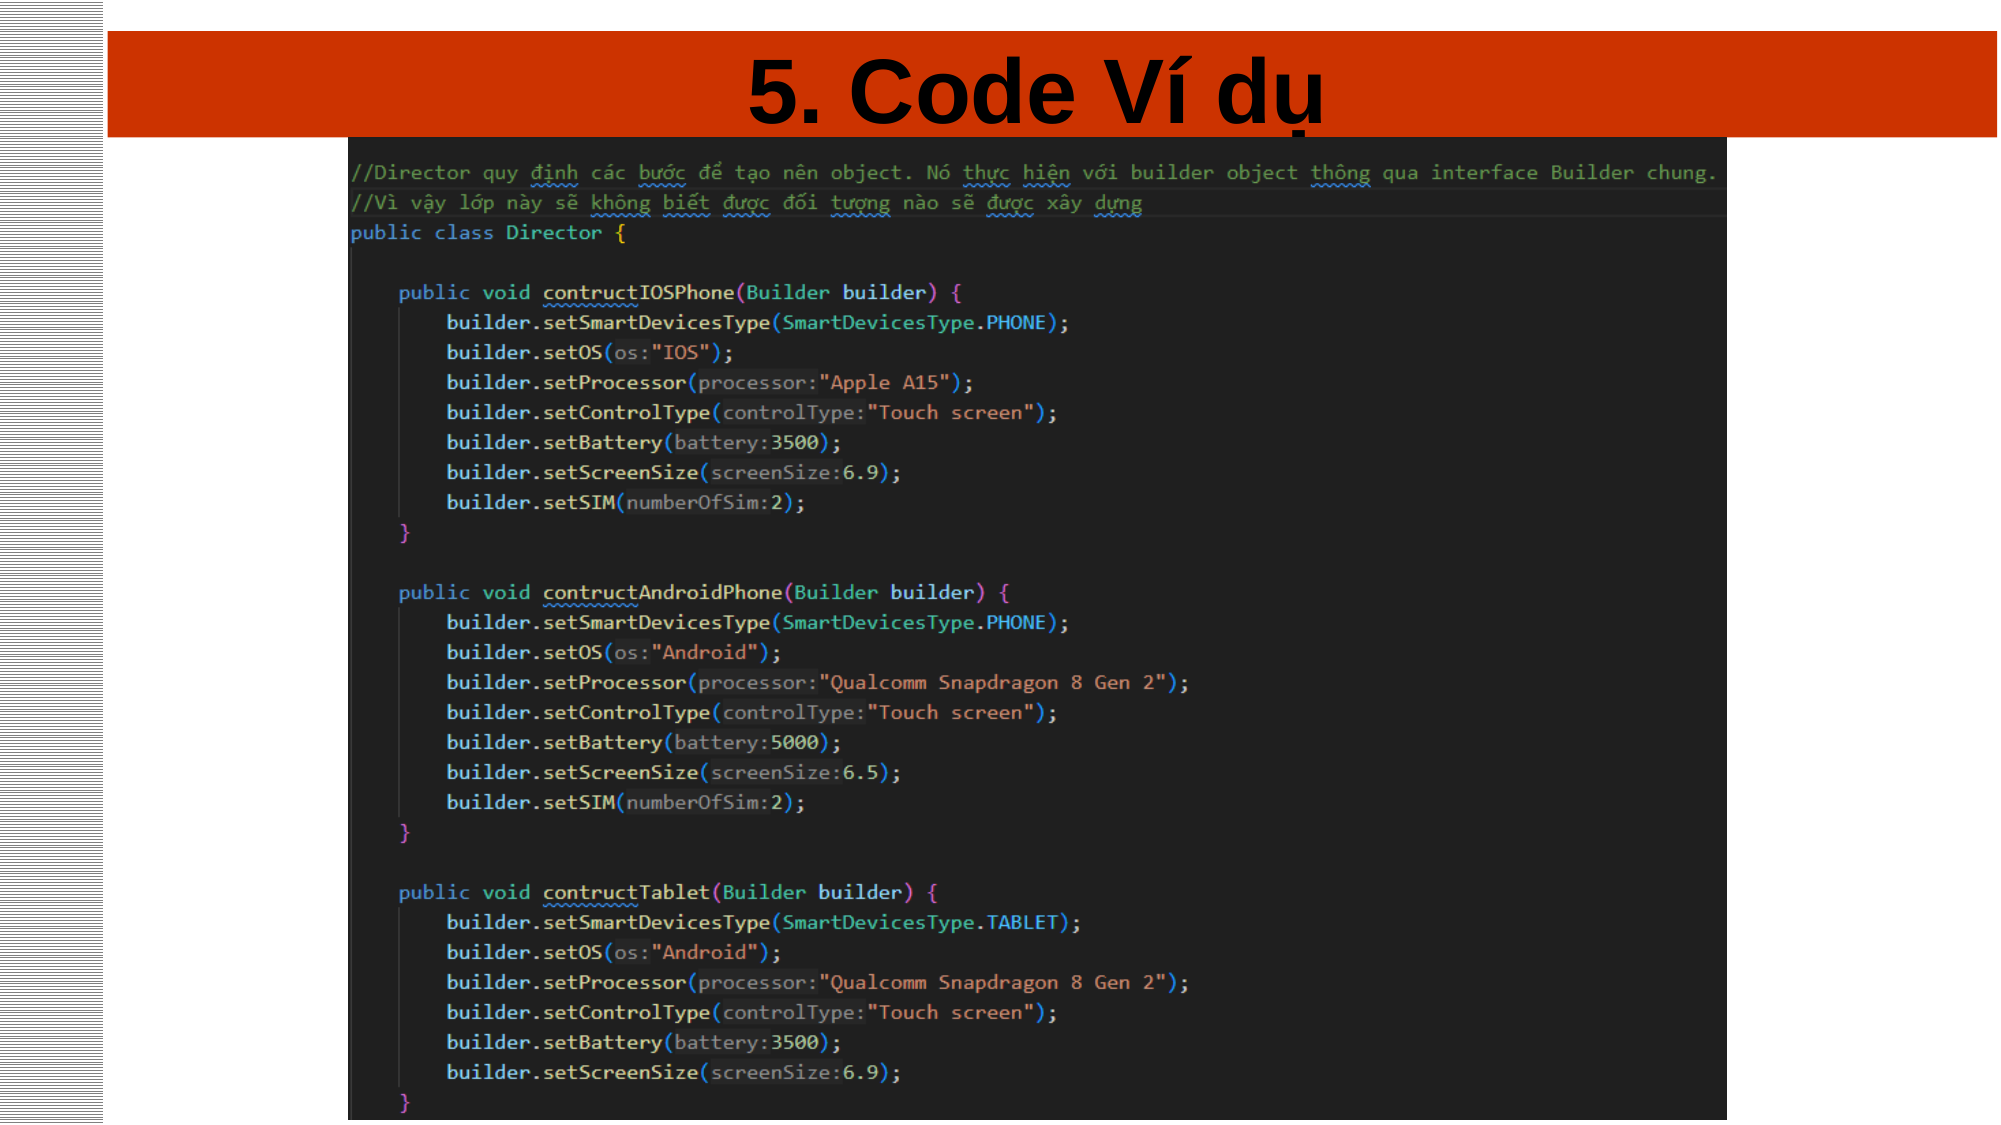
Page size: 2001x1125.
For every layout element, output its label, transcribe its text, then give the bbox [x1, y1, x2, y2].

picture [348, 137, 1727, 1121]
title 5. Code Ví dụ [324, 24, 1750, 138]
